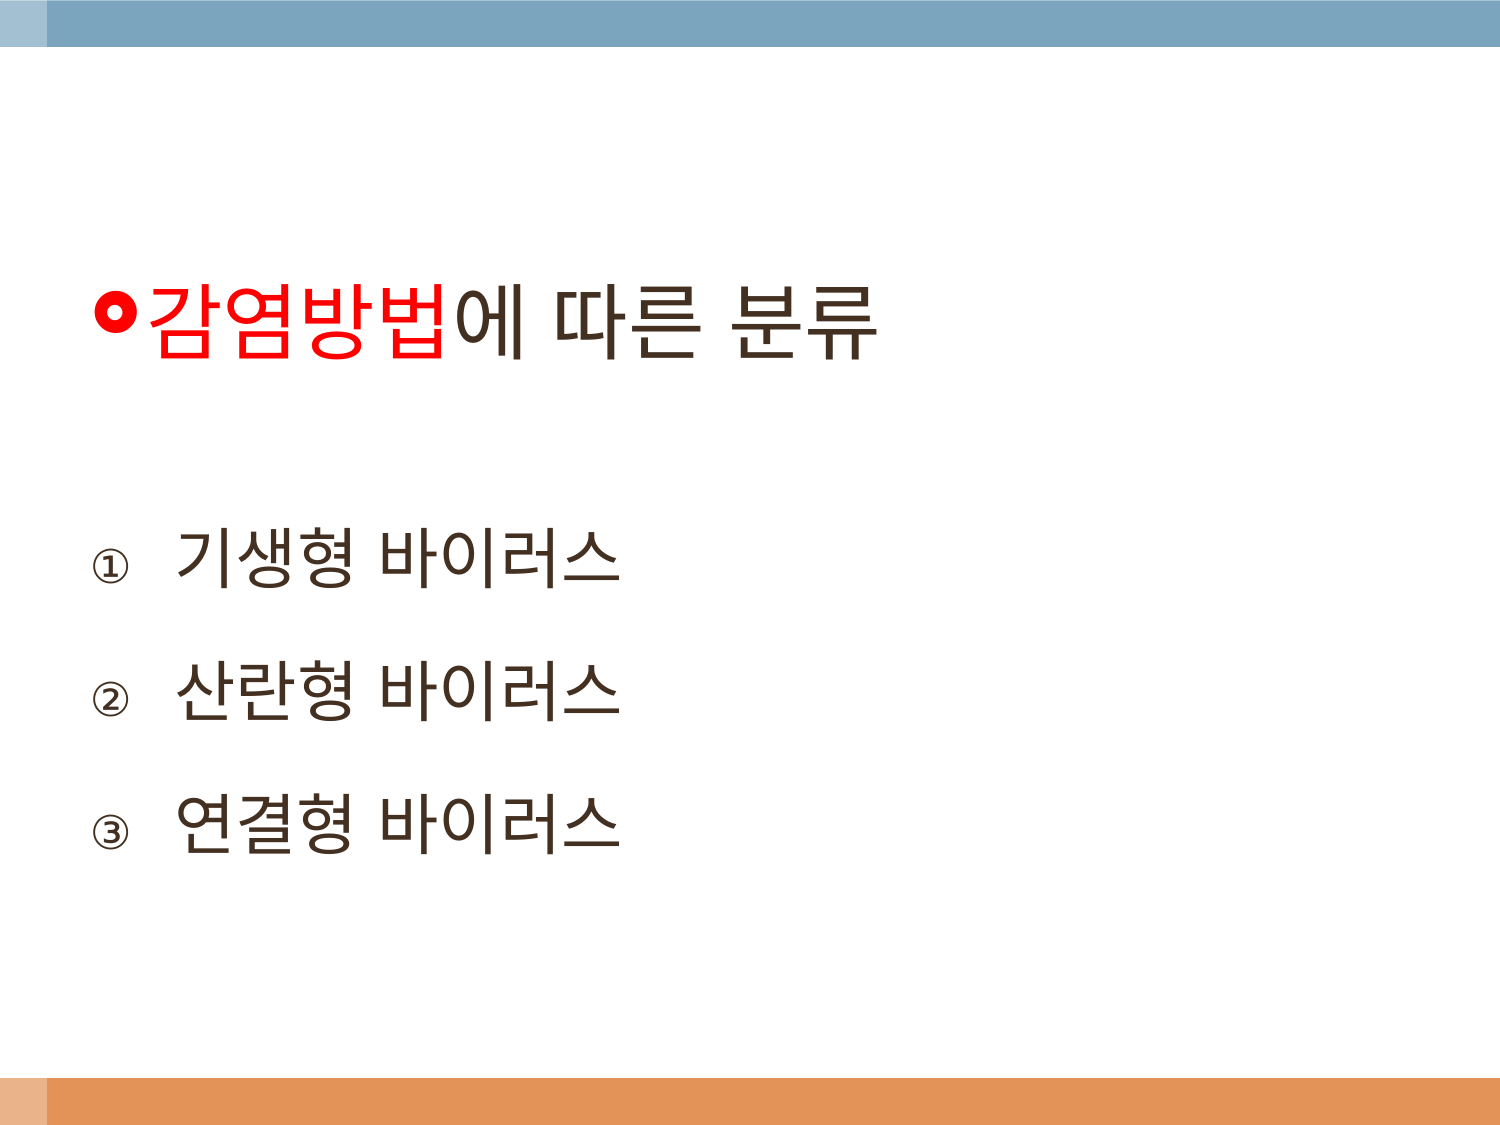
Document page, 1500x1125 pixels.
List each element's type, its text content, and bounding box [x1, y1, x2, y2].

list 감염방법에 따른 분류 기생형 바이러스 산란형 바이러스 연결형 바이러스 [75, 262, 1425, 1005]
